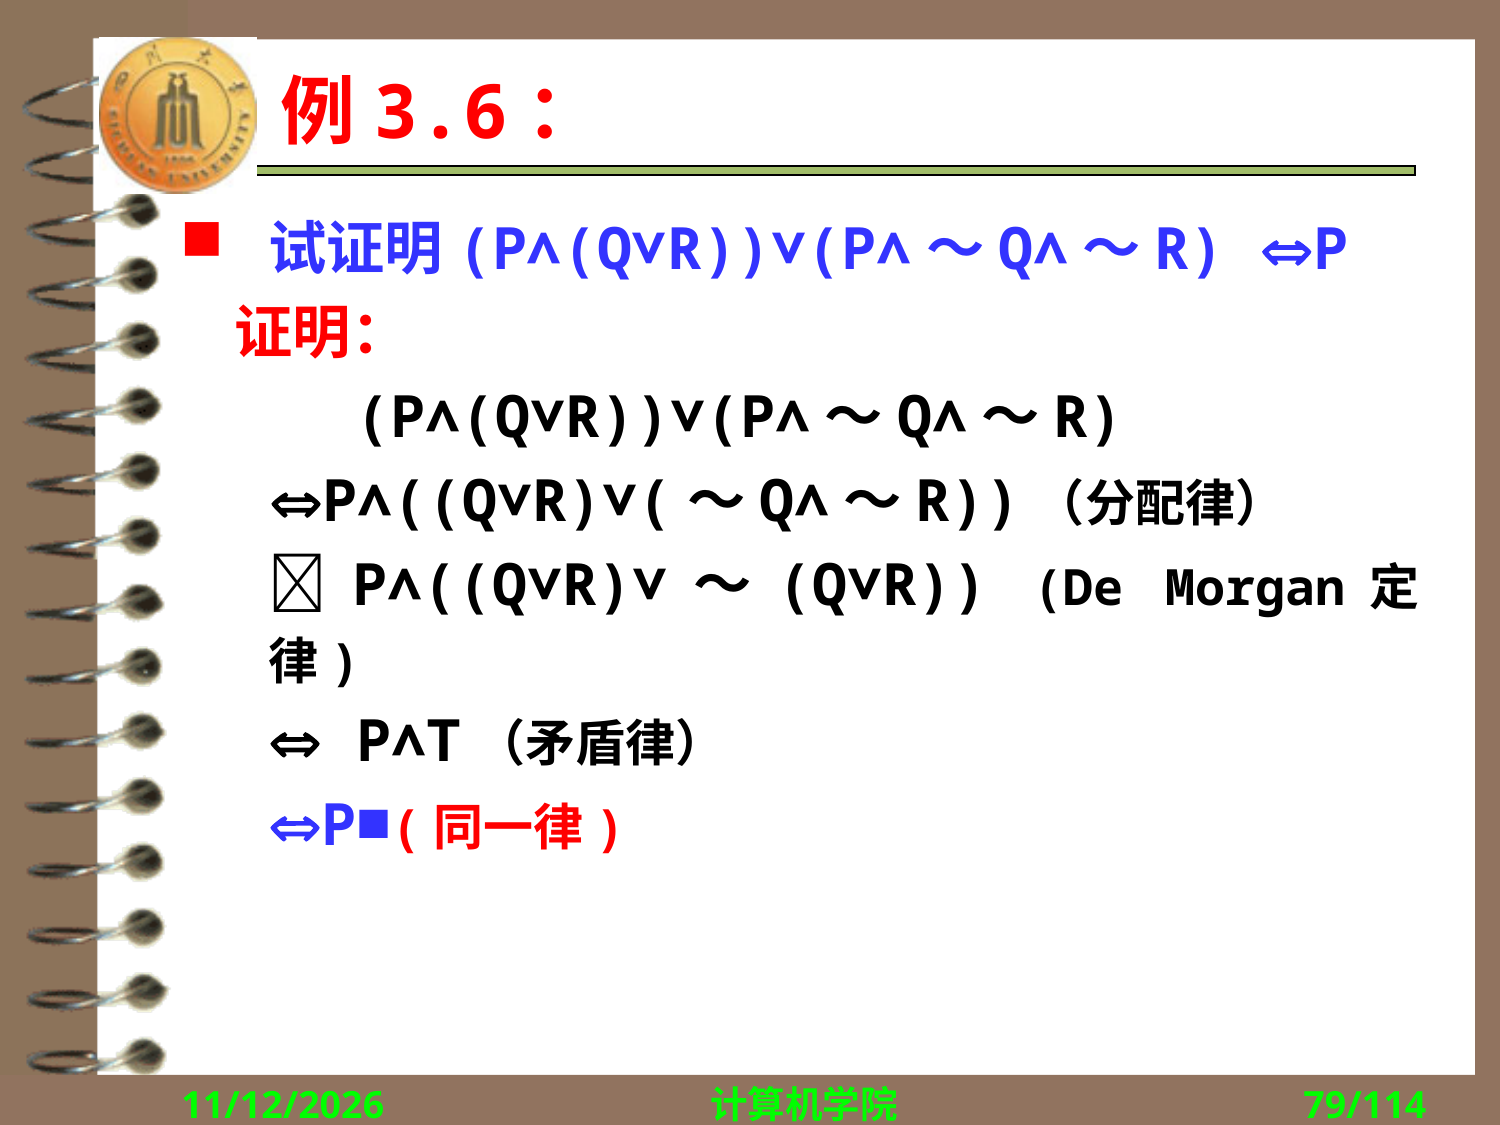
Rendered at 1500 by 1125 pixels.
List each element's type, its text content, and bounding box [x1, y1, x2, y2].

title 例3.6： [265, 50, 1415, 168]
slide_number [166, 1073, 479, 1100]
list 试证明(P∧(Q∨R))∨(P∧～Q∧～R) P 证明： (P∧(Q∨R))∨(P∧～Q∧～R) P∧((Q∨R)∨(～Q∧～R))（分配律） P∧((Q∨R)∨～(Q∨R)) (De Morgan定律)  P∧T（矛盾律） P■(同一律) [174, 191, 1425, 949]
footer 计算机学院 [479, 1073, 1128, 1100]
slide_number 79/114 [1128, 1073, 1442, 1100]
picture [0, 0, 257, 1075]
